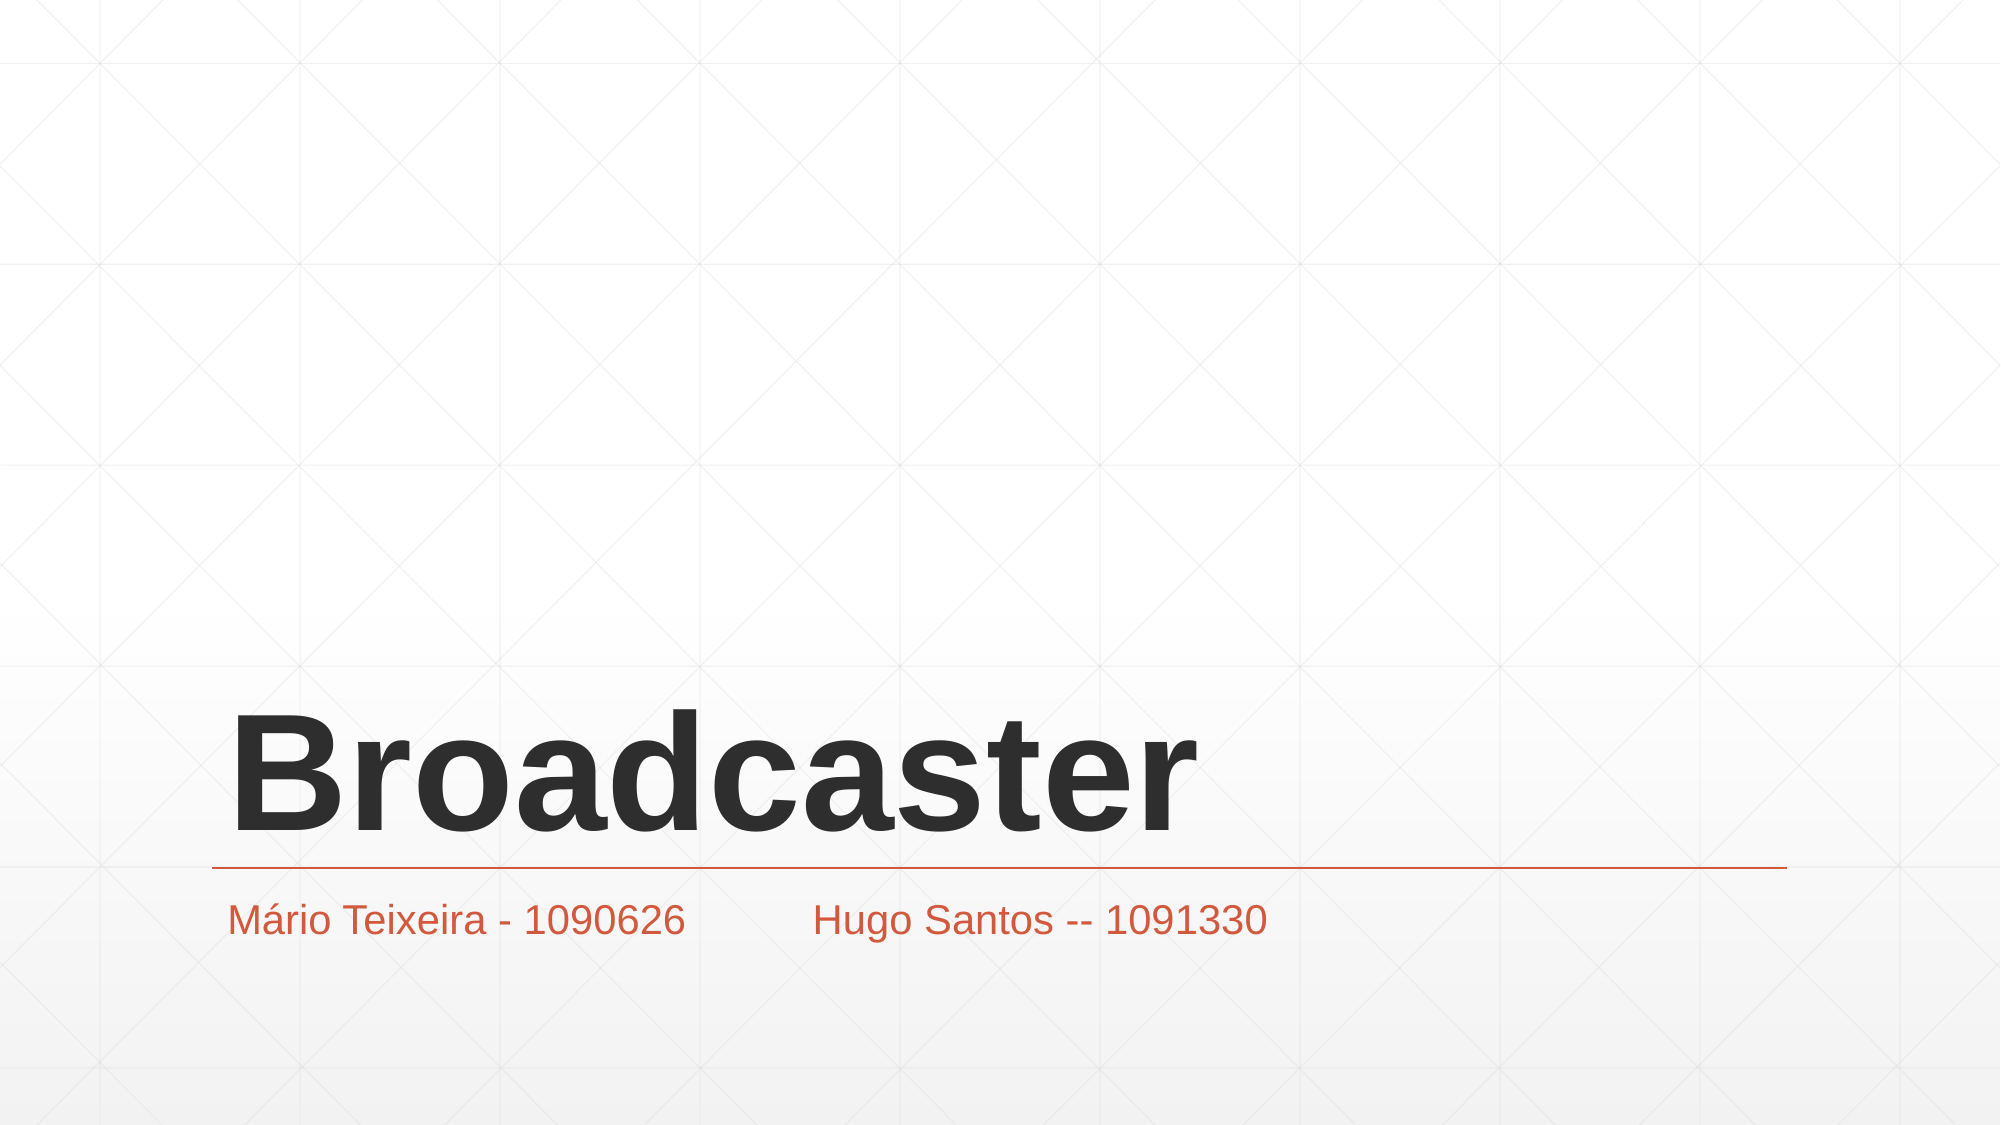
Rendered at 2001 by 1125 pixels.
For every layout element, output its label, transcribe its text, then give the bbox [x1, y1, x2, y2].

title Broadcaster [212, 313, 1788, 869]
subtitle Mário Teixeira - 1090626 Hugo Santos -- 1091330 [212, 891, 1788, 967]
